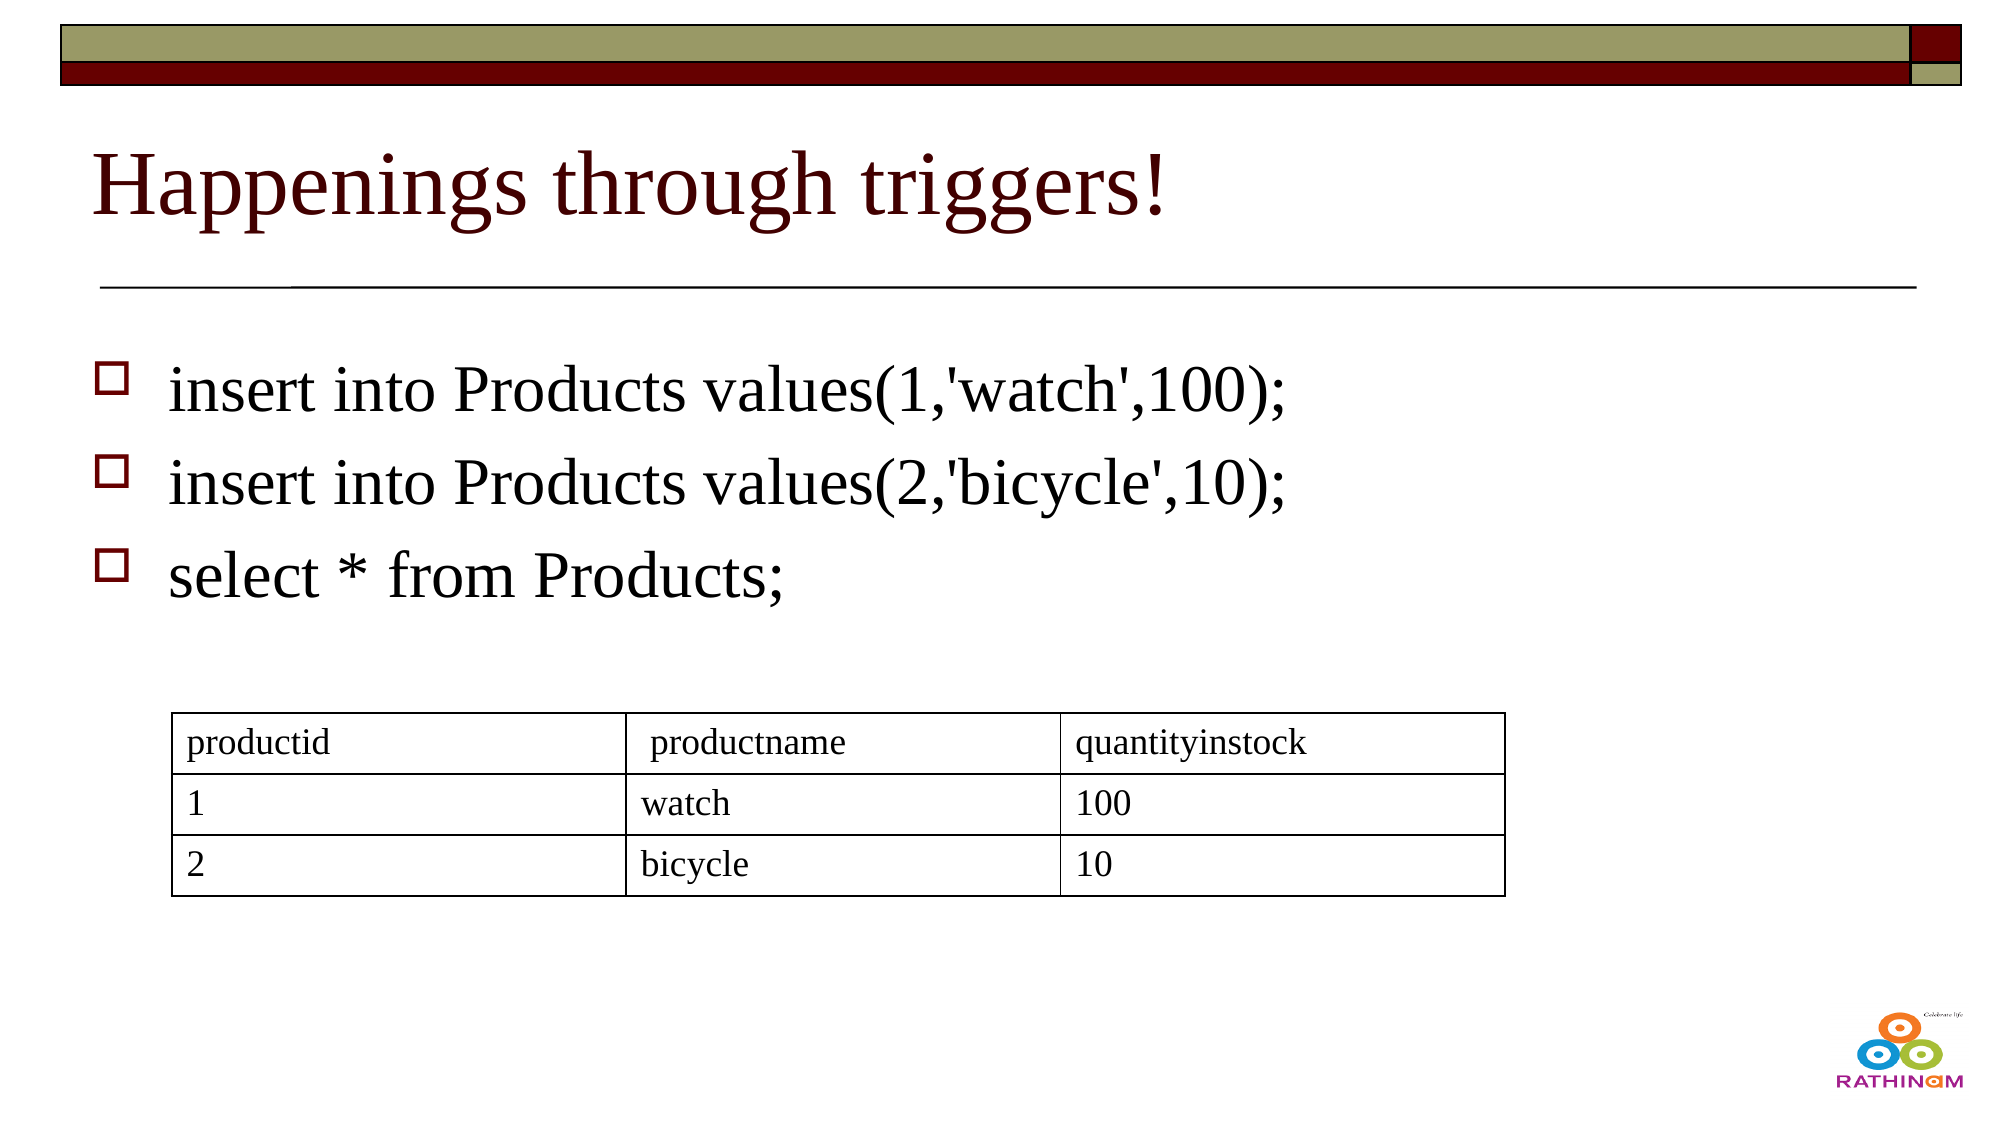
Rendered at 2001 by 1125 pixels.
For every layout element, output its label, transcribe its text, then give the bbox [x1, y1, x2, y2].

table_cell 2 [173, 836, 625, 895]
table_cell 1 [173, 775, 625, 834]
table_header productid [173, 714, 625, 773]
table_cell 10 [1061, 836, 1504, 895]
title Happenings through triggers! [76, 52, 1877, 241]
table_cell 100 [1061, 775, 1504, 834]
table_cell bicycle [627, 836, 1060, 895]
table_cell watch [627, 775, 1060, 834]
table_header quantityinstock [1061, 714, 1504, 773]
picture [1830, 1000, 1969, 1100]
list insert into Products values(1,'watch',100); insert into Products values(2,'bicycle',10); select * from Products; [76, 337, 1877, 1023]
table_header productname [627, 714, 1060, 773]
